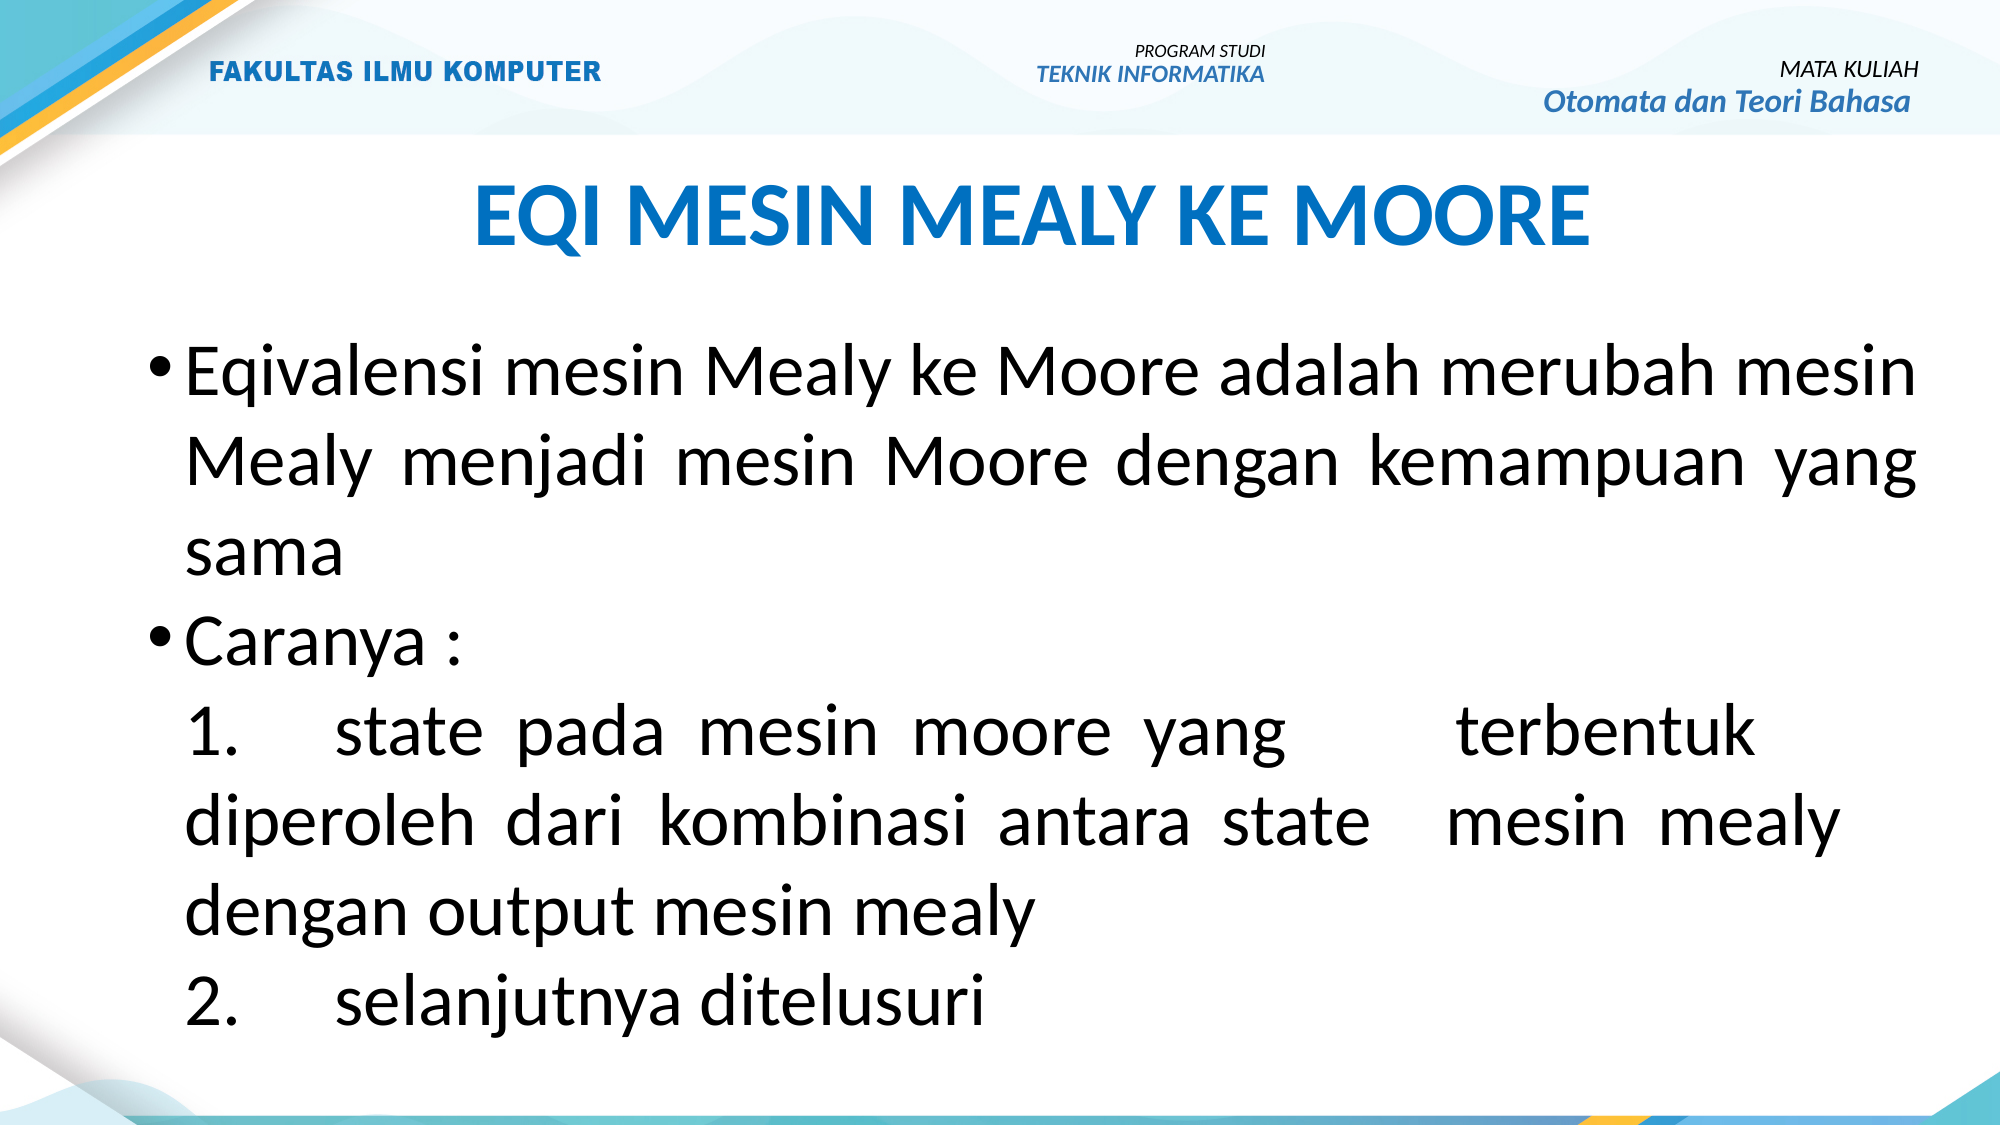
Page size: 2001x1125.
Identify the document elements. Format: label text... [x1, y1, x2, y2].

picture [0, 0, 2000, 1125]
text_box PROGRAM STUDI TEKNIK INFORMATIKA [904, 33, 1281, 118]
list Eqivalensi mesin Mealy ke Moore adalah merubah mesin Mealy menjadi mesin Moore dengan kemampuan yang sama Caranya : 1. state pada mesin moore yang terbentuk diperoleh dari kombinasi antara state mesin mealy dengan output mesin mealy 2. selanjutnya ditelusuri [132, 312, 1935, 1055]
text_box Eqi Mesin mealy ke moore [458, 146, 1609, 272]
text_box MATA KULIAH Otomata dan Teori Bahasa [1471, 48, 1935, 161]
